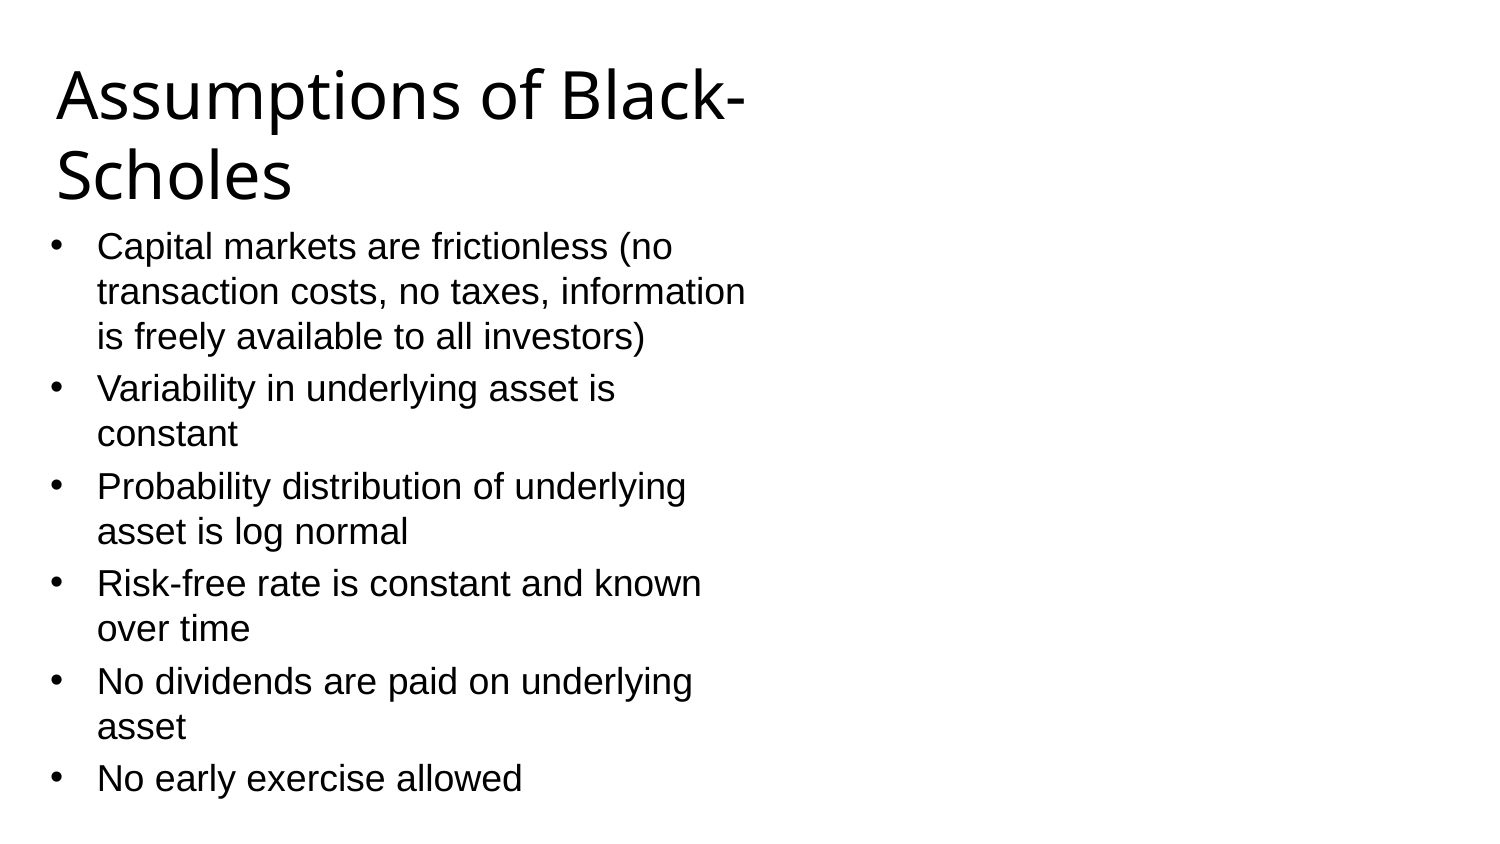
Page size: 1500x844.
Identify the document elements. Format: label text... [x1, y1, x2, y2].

list Capital markets are frictionless (no transaction costs, no taxes, information is freely available to all investors) Variability in underlying asset is constant Probability distribution of underlying asset is log normal Risk-free rate is constant and known over time No dividends are paid on underlying asset No early exercise allowed [35, 214, 771, 804]
title Assumptions of Black-Scholes [41, 45, 983, 215]
